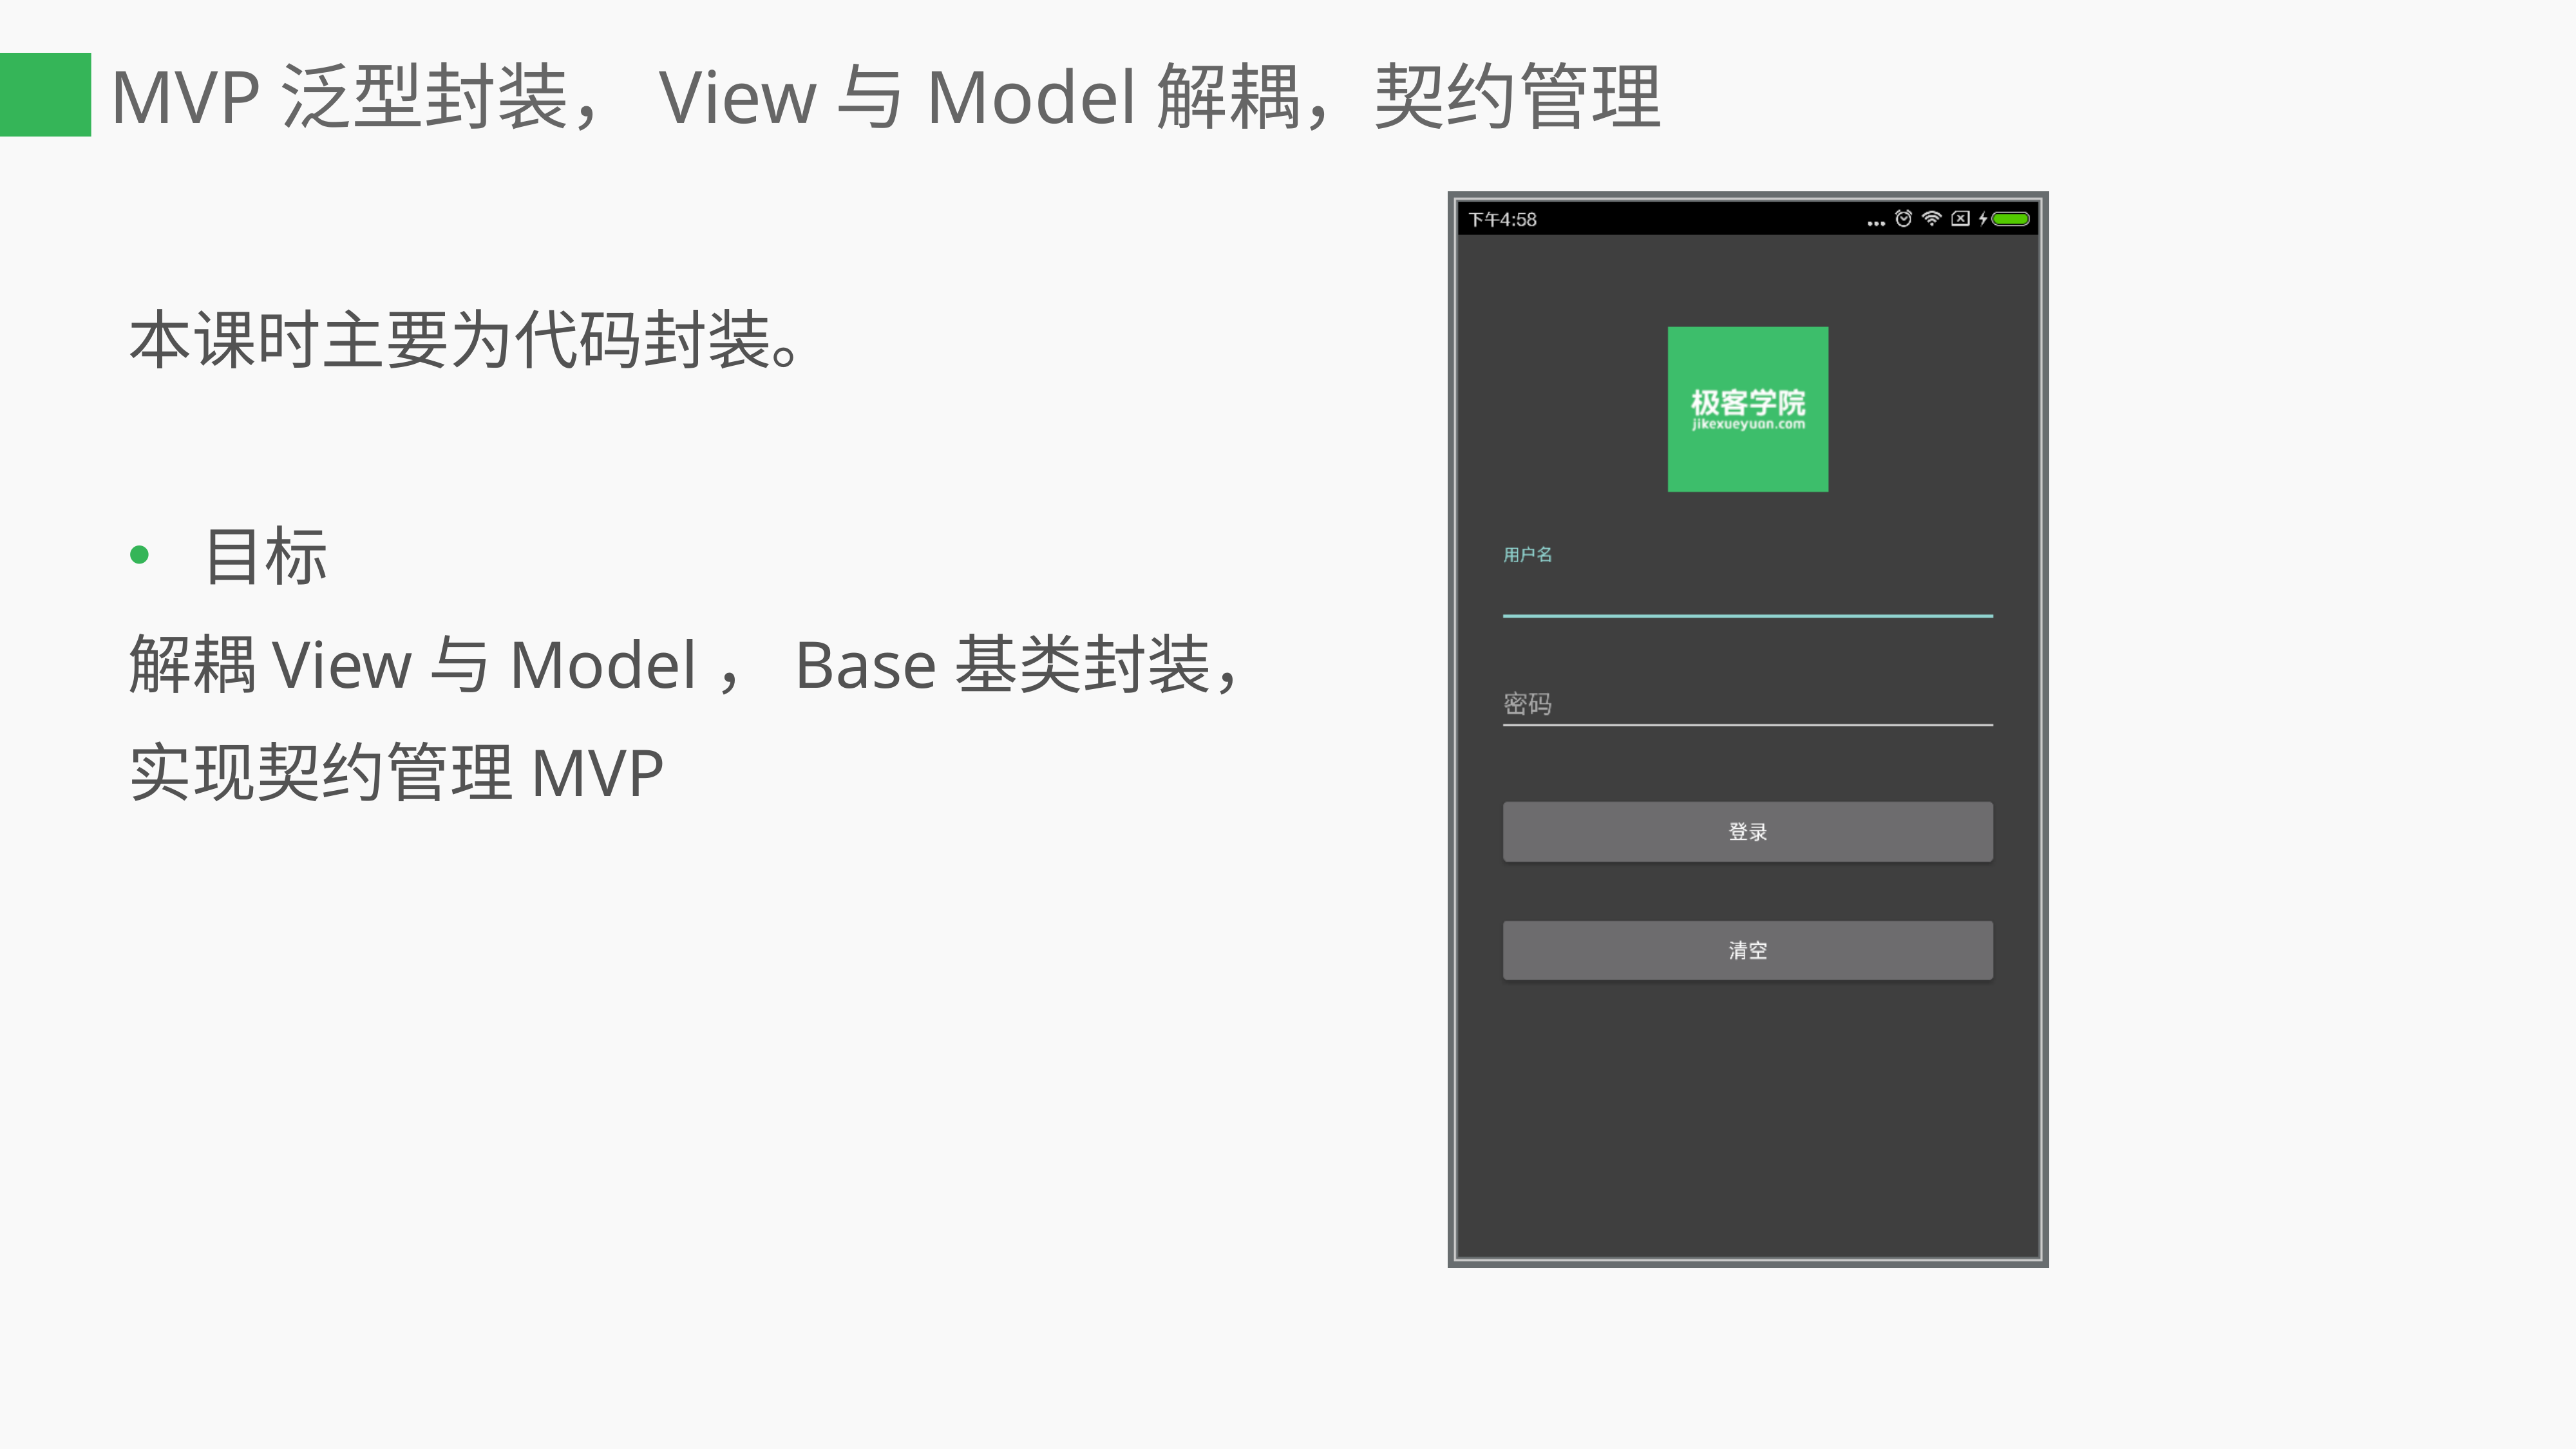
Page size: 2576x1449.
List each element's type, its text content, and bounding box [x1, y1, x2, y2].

subtitle 本课时主要为代码封装。 目标 解耦View与Model，Base基类封装，实现契约管理MVP [108, 268, 1213, 1338]
title MVP泛型封装，View与Model解耦，契约管理 [108, 44, 2540, 144]
picture [0, 53, 91, 137]
picture [1447, 191, 2049, 1268]
